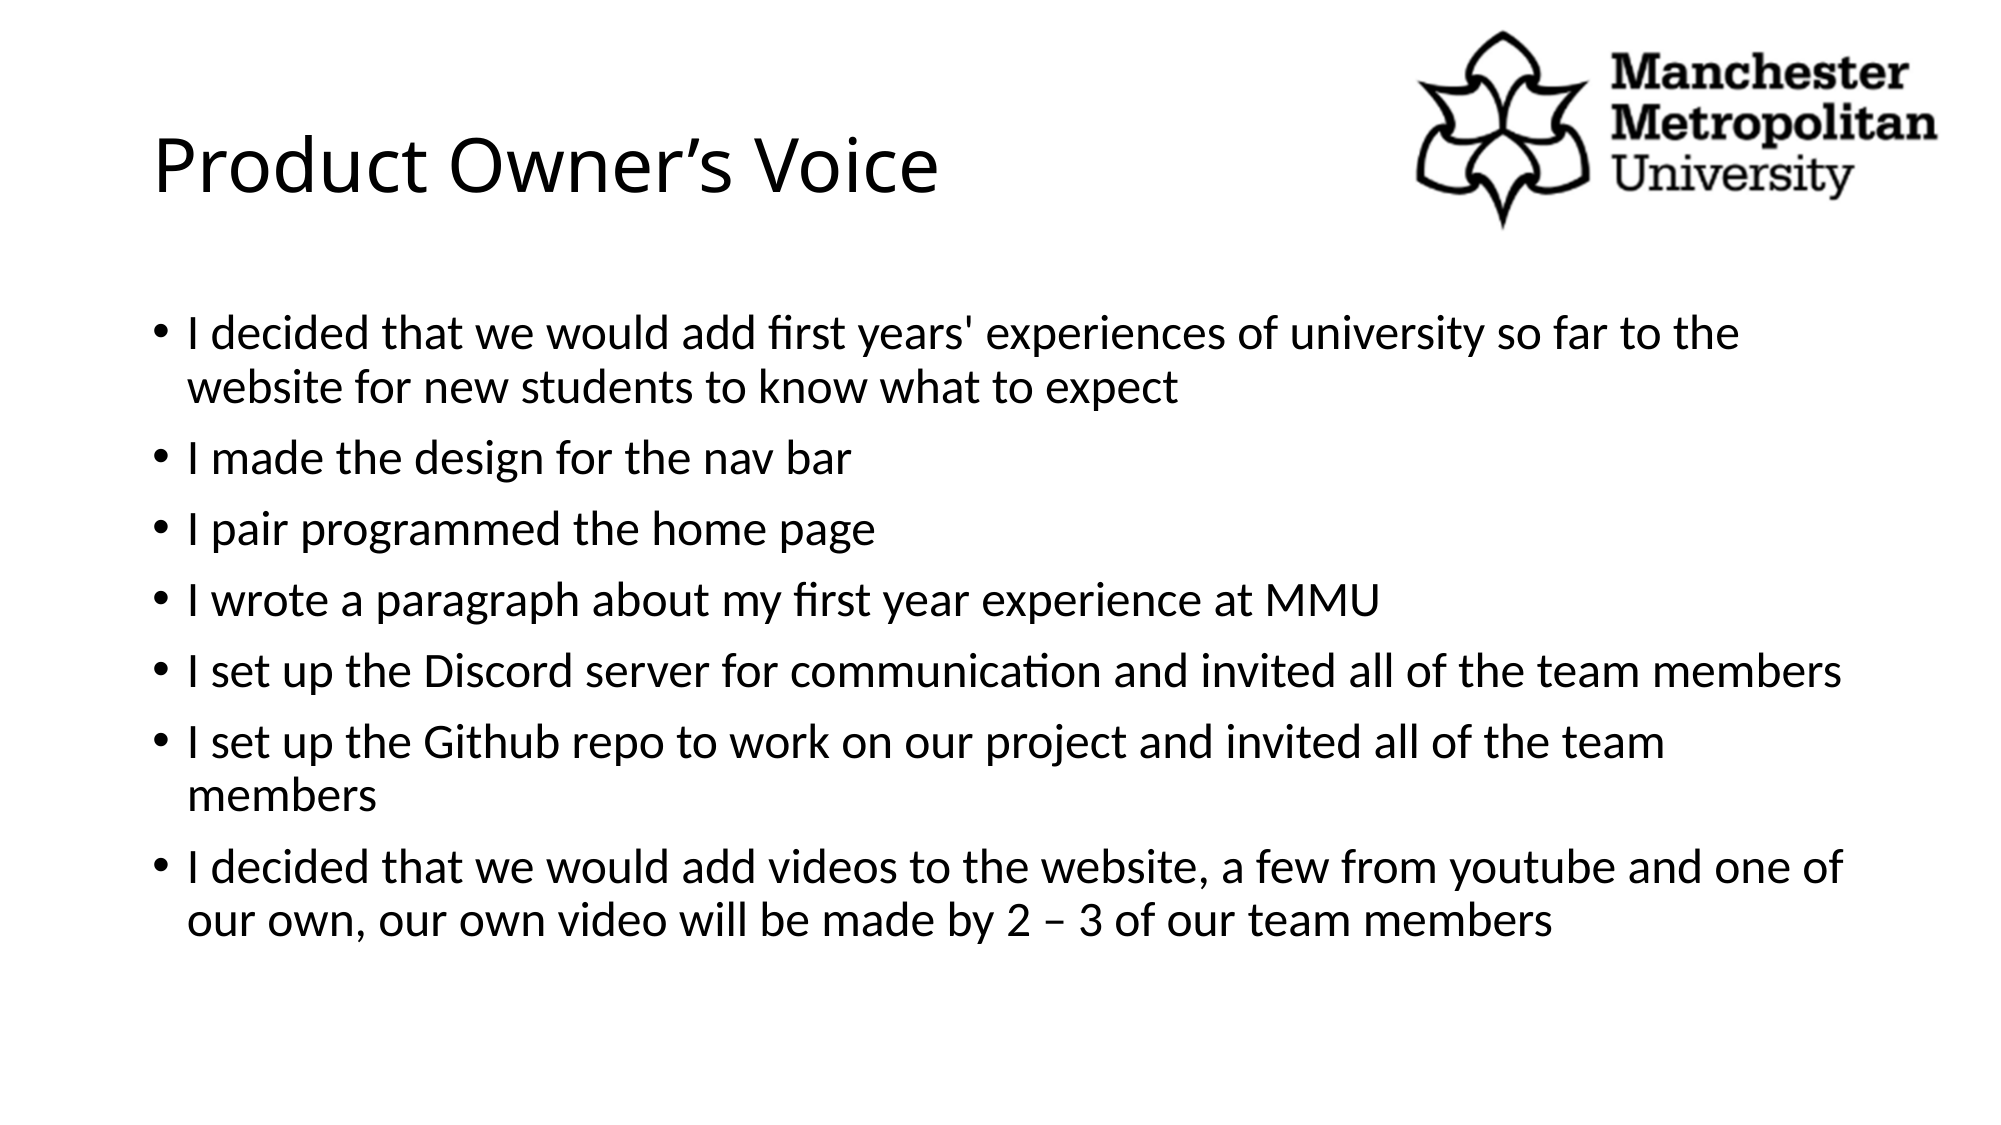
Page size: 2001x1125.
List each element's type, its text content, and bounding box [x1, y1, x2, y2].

picture [1368, 0, 2000, 259]
title Product Owner’s Voice [137, 59, 1385, 278]
list I decided that we would add first years' experiences of university so far to the website for new students to know what to expect I made the design for the nav bar I pair programmed the home page I wrote a paragraph about my first year experience at MMU I set up the Discord server for communication and invited all of the team members I set up the Github repo to work on our project and invited all of the team members I decided that we would add videos to the website, a few from youtube and one of our own, our own video will be made by 2 – 3 of our team members [137, 299, 1863, 1014]
